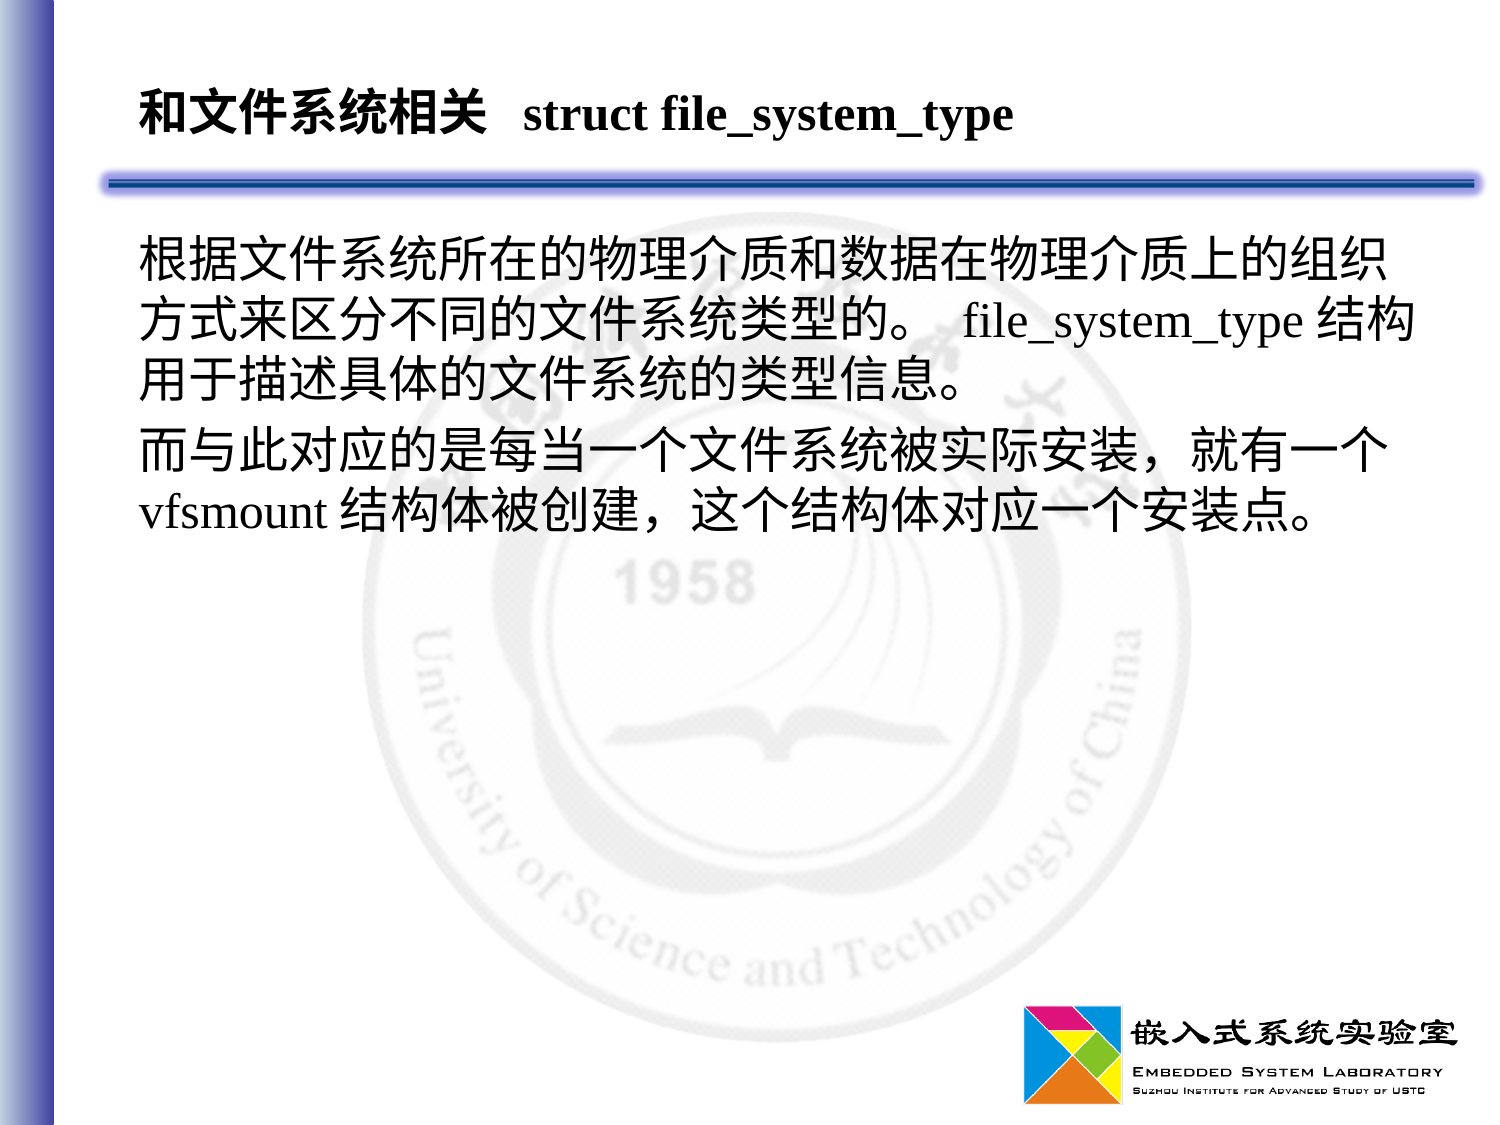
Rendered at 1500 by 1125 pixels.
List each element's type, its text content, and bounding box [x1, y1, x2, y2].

list 根据文件系统所在的物理介质和数据在物理介质上的组织方式来区分不同的文件系统类型的。 file_system_type结构用于描述具体的文件系统的类型信息。 而与此对应的是每当一个文件系统被实际安装，就有一个vfsmount结构体被创建，这个结构体对应一个安装点。 [123, 220, 1436, 1023]
picture [336, 1004, 1459, 1105]
picture [88, 160, 1495, 220]
title 和文件系统相关 struct file_system_type [123, 42, 1459, 149]
